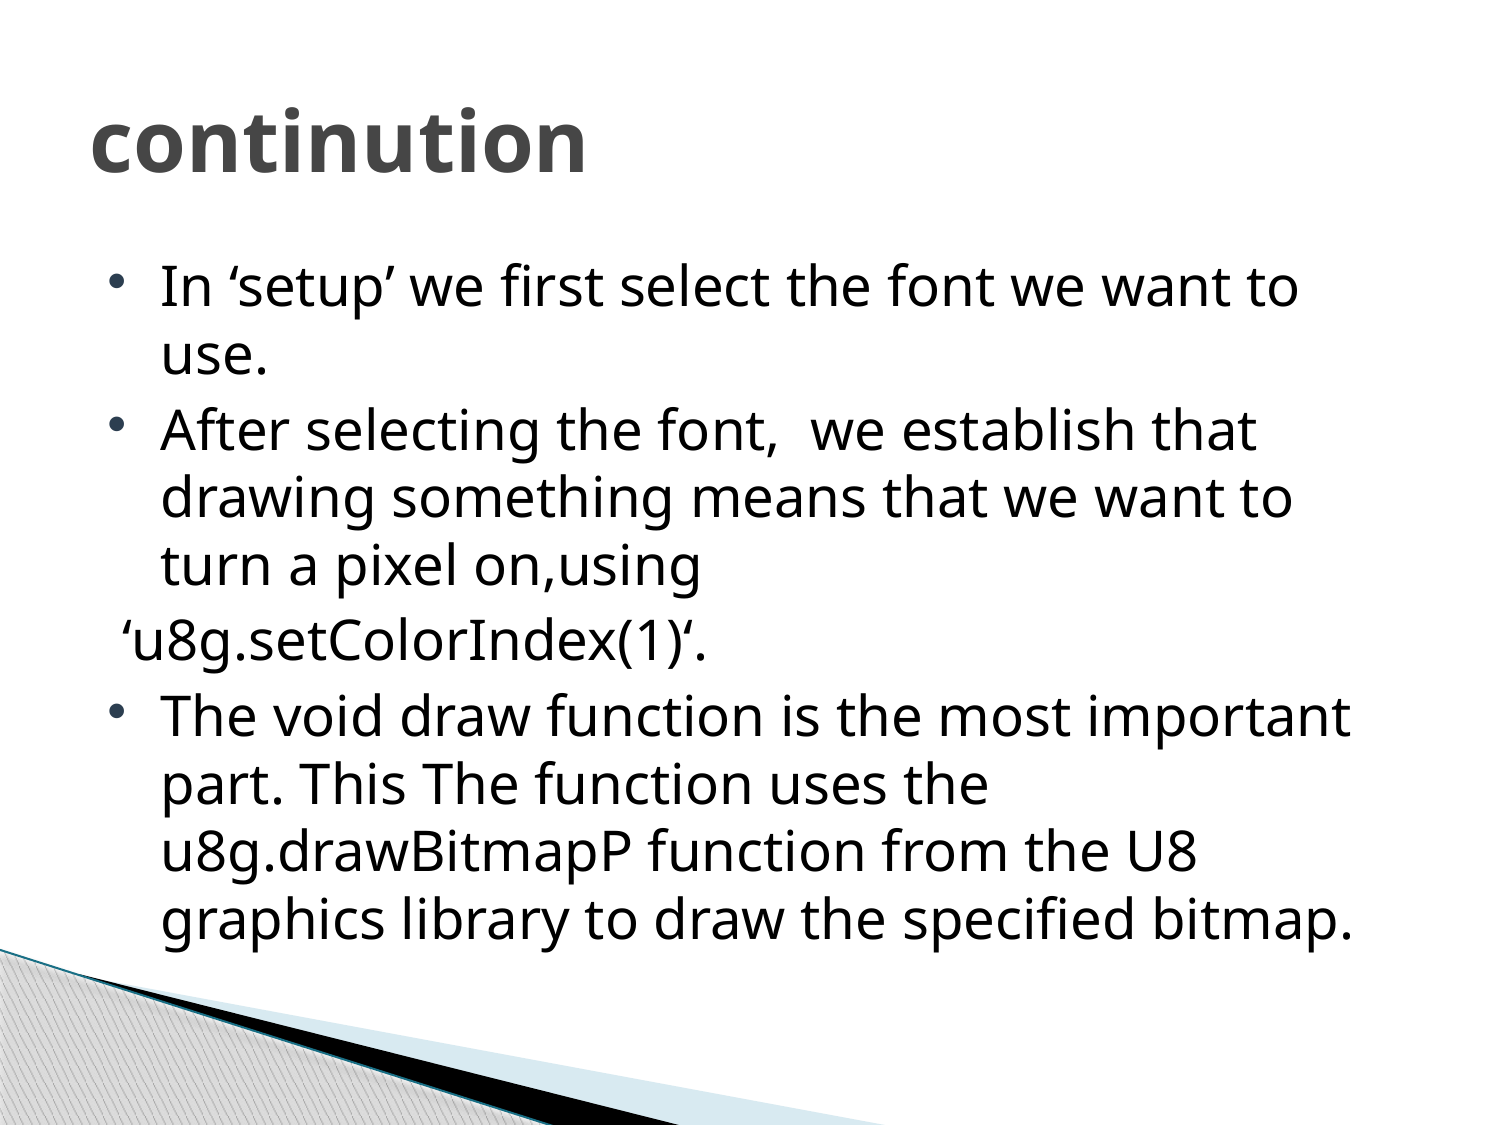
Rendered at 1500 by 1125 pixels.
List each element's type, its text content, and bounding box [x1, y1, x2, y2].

title continution [75, 45, 1425, 233]
list In ‘setup’ we first select the font we want to use. After selecting the font, we establish that drawing something means that we want to turn a pixel on,using ‘u8g.setColorIndex(1)‘. The void draw function is the most important part. This The function uses the u8g.drawBitmapP function from the U8 graphics library to draw the specified bitmap. [75, 243, 1425, 986]
